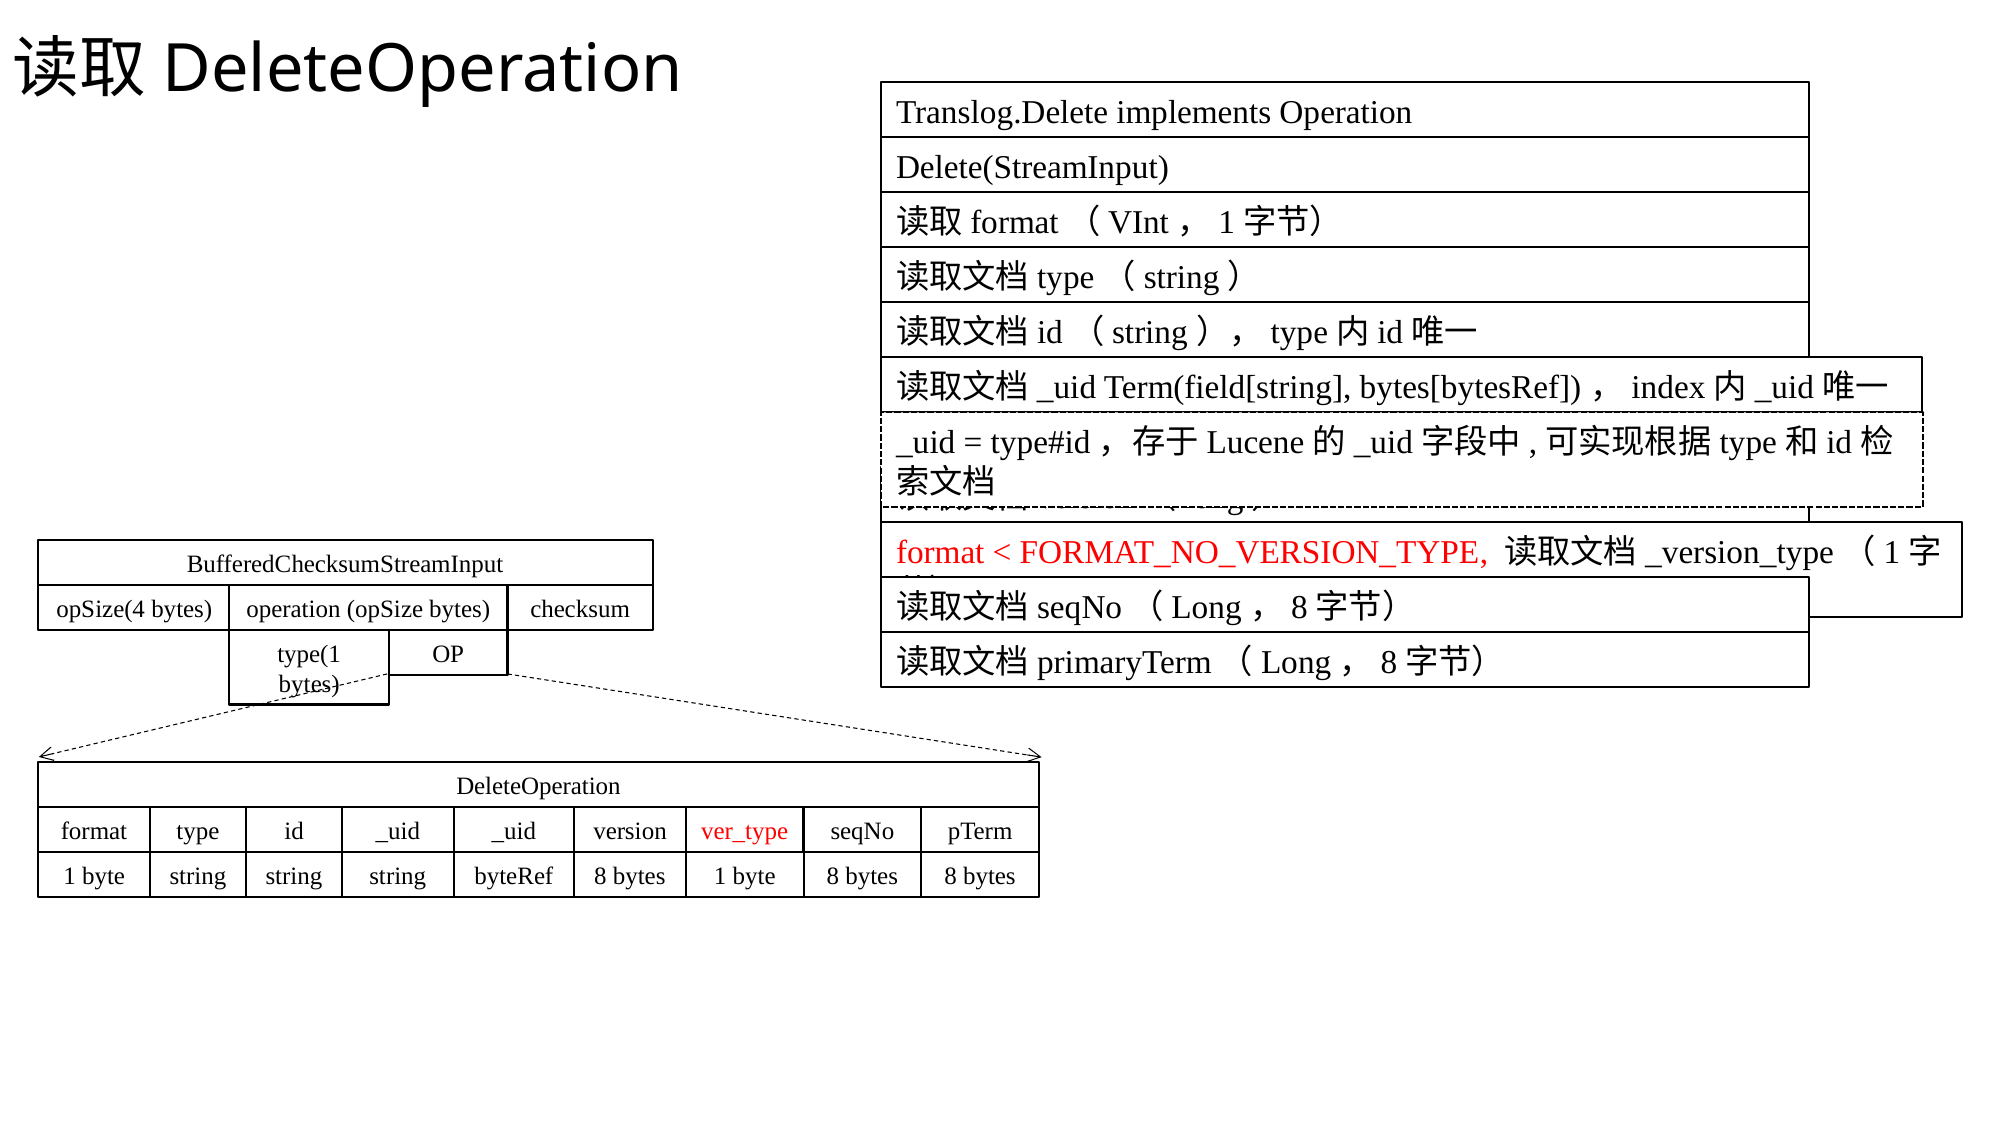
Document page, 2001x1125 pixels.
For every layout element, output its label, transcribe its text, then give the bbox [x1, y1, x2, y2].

text_box checksum [507, 585, 653, 630]
text_box ver_type [685, 807, 803, 852]
text_box type [149, 807, 246, 852]
text_box operation (opSize bytes) [229, 585, 507, 630]
text_box _uid [342, 807, 453, 852]
text_box _uid = type#id，存于Lucene的_uid字段中,可实现根据type和id检索文档 [881, 412, 1923, 507]
text_box 读取文档_uid Term(field[string], bytes[bytesRef])，index内_uid唯一 [881, 357, 1923, 412]
text_box 读取文档id（string），type内id唯一 [881, 302, 1809, 357]
text_box 8 bytes [574, 852, 685, 898]
text_box format [38, 807, 149, 852]
text_box id [246, 807, 342, 852]
text_box string [342, 852, 453, 898]
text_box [507, 673, 1042, 758]
text_box pTerm [921, 807, 1040, 852]
text_box 8 bytes [803, 852, 921, 898]
text_box byteRef [453, 852, 574, 898]
text_box Translog.Delete implements Operation [881, 82, 1809, 136]
text_box 1 byte [38, 852, 149, 898]
text_box string [246, 852, 342, 898]
text_box format < FORMAT_NO_VERSION_TYPE, 读取文档_version_type（1字节） [881, 522, 1962, 618]
text_box 读取文档type（string） [881, 248, 1809, 302]
text_box seqNo [803, 807, 921, 852]
text_box 8 bytes [921, 852, 1040, 898]
text_box string [149, 852, 246, 898]
text_box 读取文档primaryTerm（Long，8字节） [881, 632, 1809, 688]
text_box 1 byte [685, 852, 803, 898]
text_box 读取文档seqNo（Long，8字节） [881, 577, 1809, 632]
text_box 读取文档version（long） [881, 507, 1809, 522]
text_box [38, 673, 388, 757]
text_box version [574, 807, 685, 852]
text_box _uid [453, 807, 574, 852]
text_box BufferedChecksumStreamInput [38, 539, 653, 585]
text_box DeleteOperation [38, 762, 1040, 807]
text_box type(1 bytes) [229, 629, 390, 705]
text_box OP [389, 630, 508, 675]
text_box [881, 137, 1809, 248]
text_box opSize(4 bytes) [38, 585, 229, 630]
text_box 读取DeleteOperation [0, 1, 831, 138]
